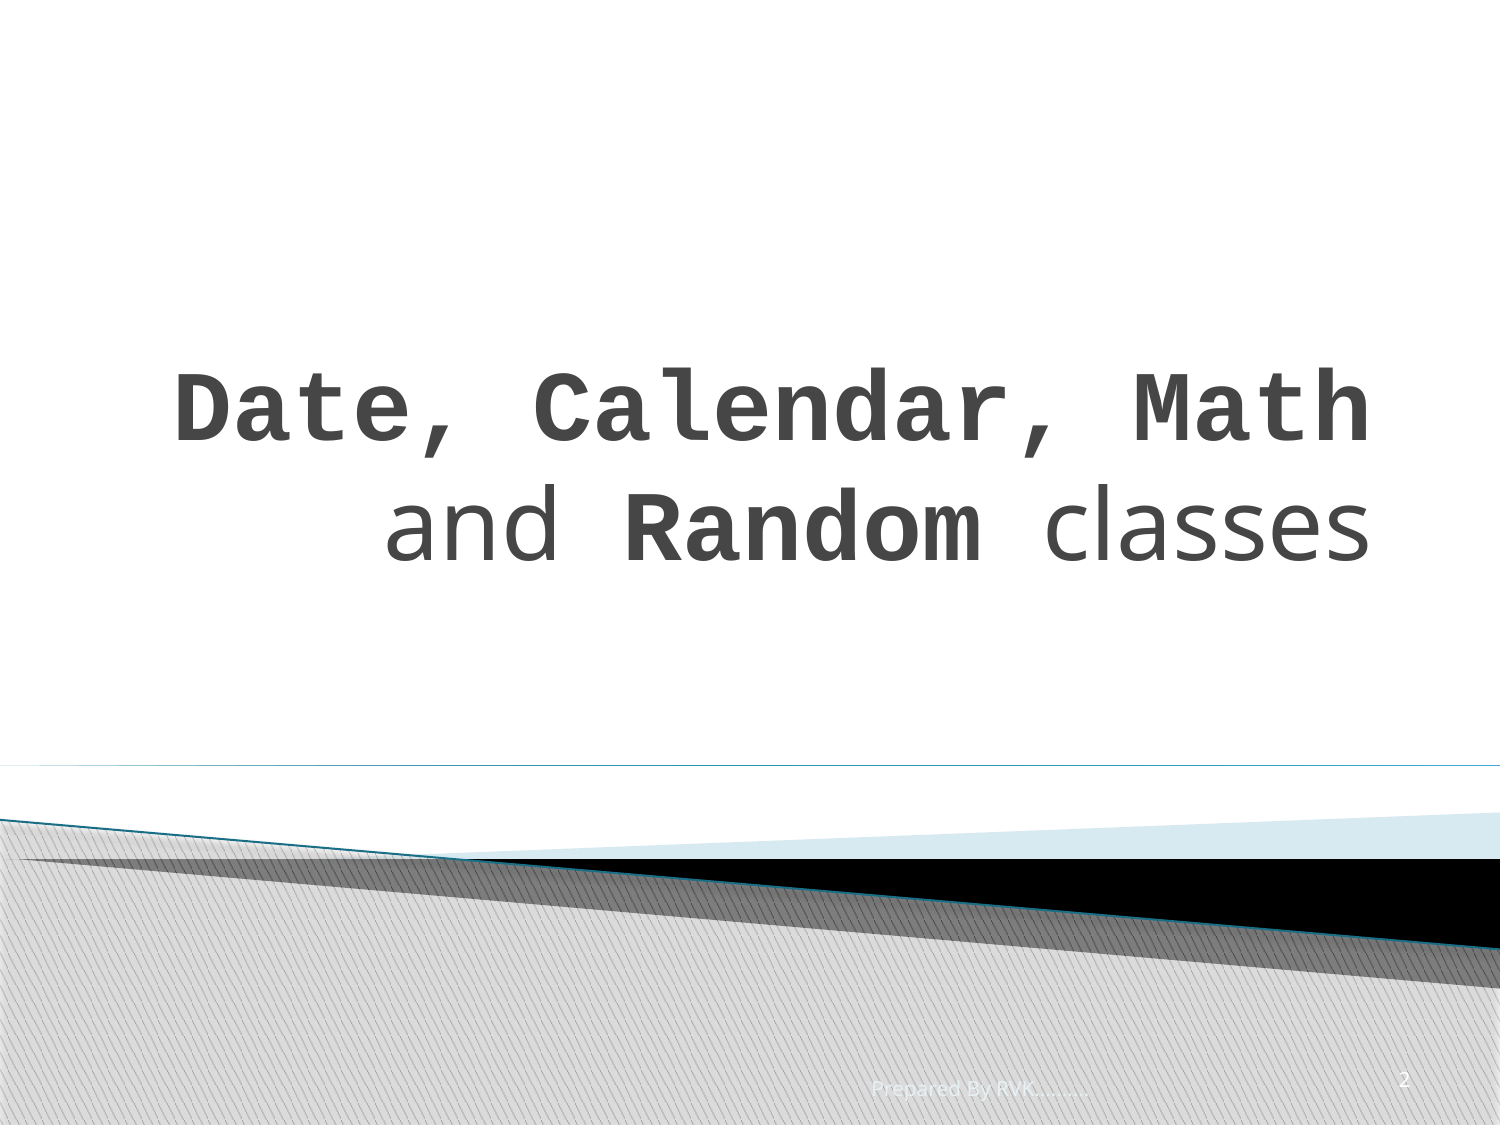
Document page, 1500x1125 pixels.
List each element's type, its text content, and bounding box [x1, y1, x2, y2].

title Date, Calendar, Math and Random classes [112, 287, 1388, 588]
footer Prepared By RVK.......... [718, 1051, 1105, 1112]
picture [5, 859, 1500, 989]
slide_number 2 [1074, 1024, 1425, 1103]
